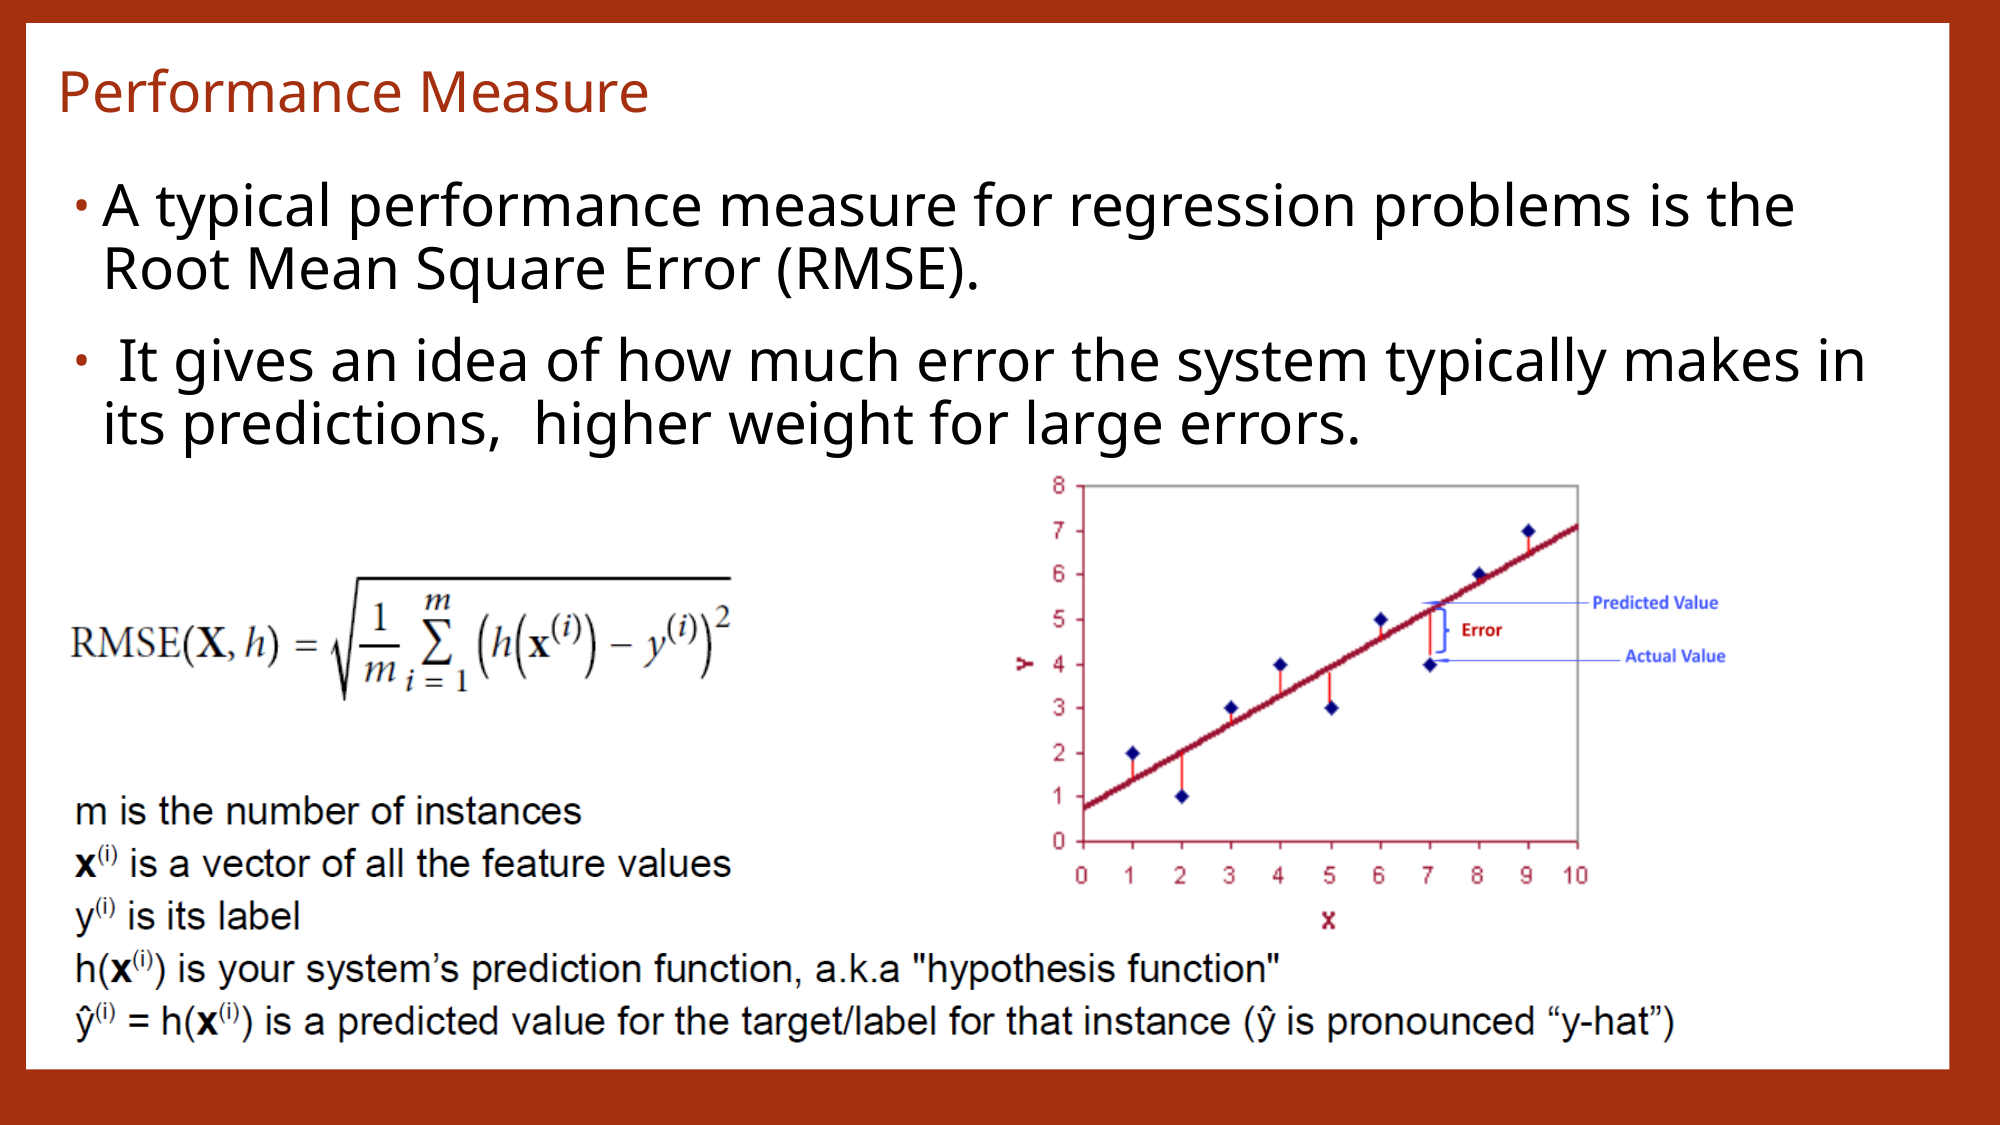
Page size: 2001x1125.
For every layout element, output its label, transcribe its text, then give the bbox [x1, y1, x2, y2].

picture [59, 474, 1770, 1066]
title Performance Measure [42, 55, 1933, 202]
picture [59, 562, 810, 771]
list A typical performance measure for regression problems is the Root Mean Square Error (RMSE). It gives an idea of how much error the system typically makes in its predictions, higher weight for large errors. [50, 168, 1941, 1021]
